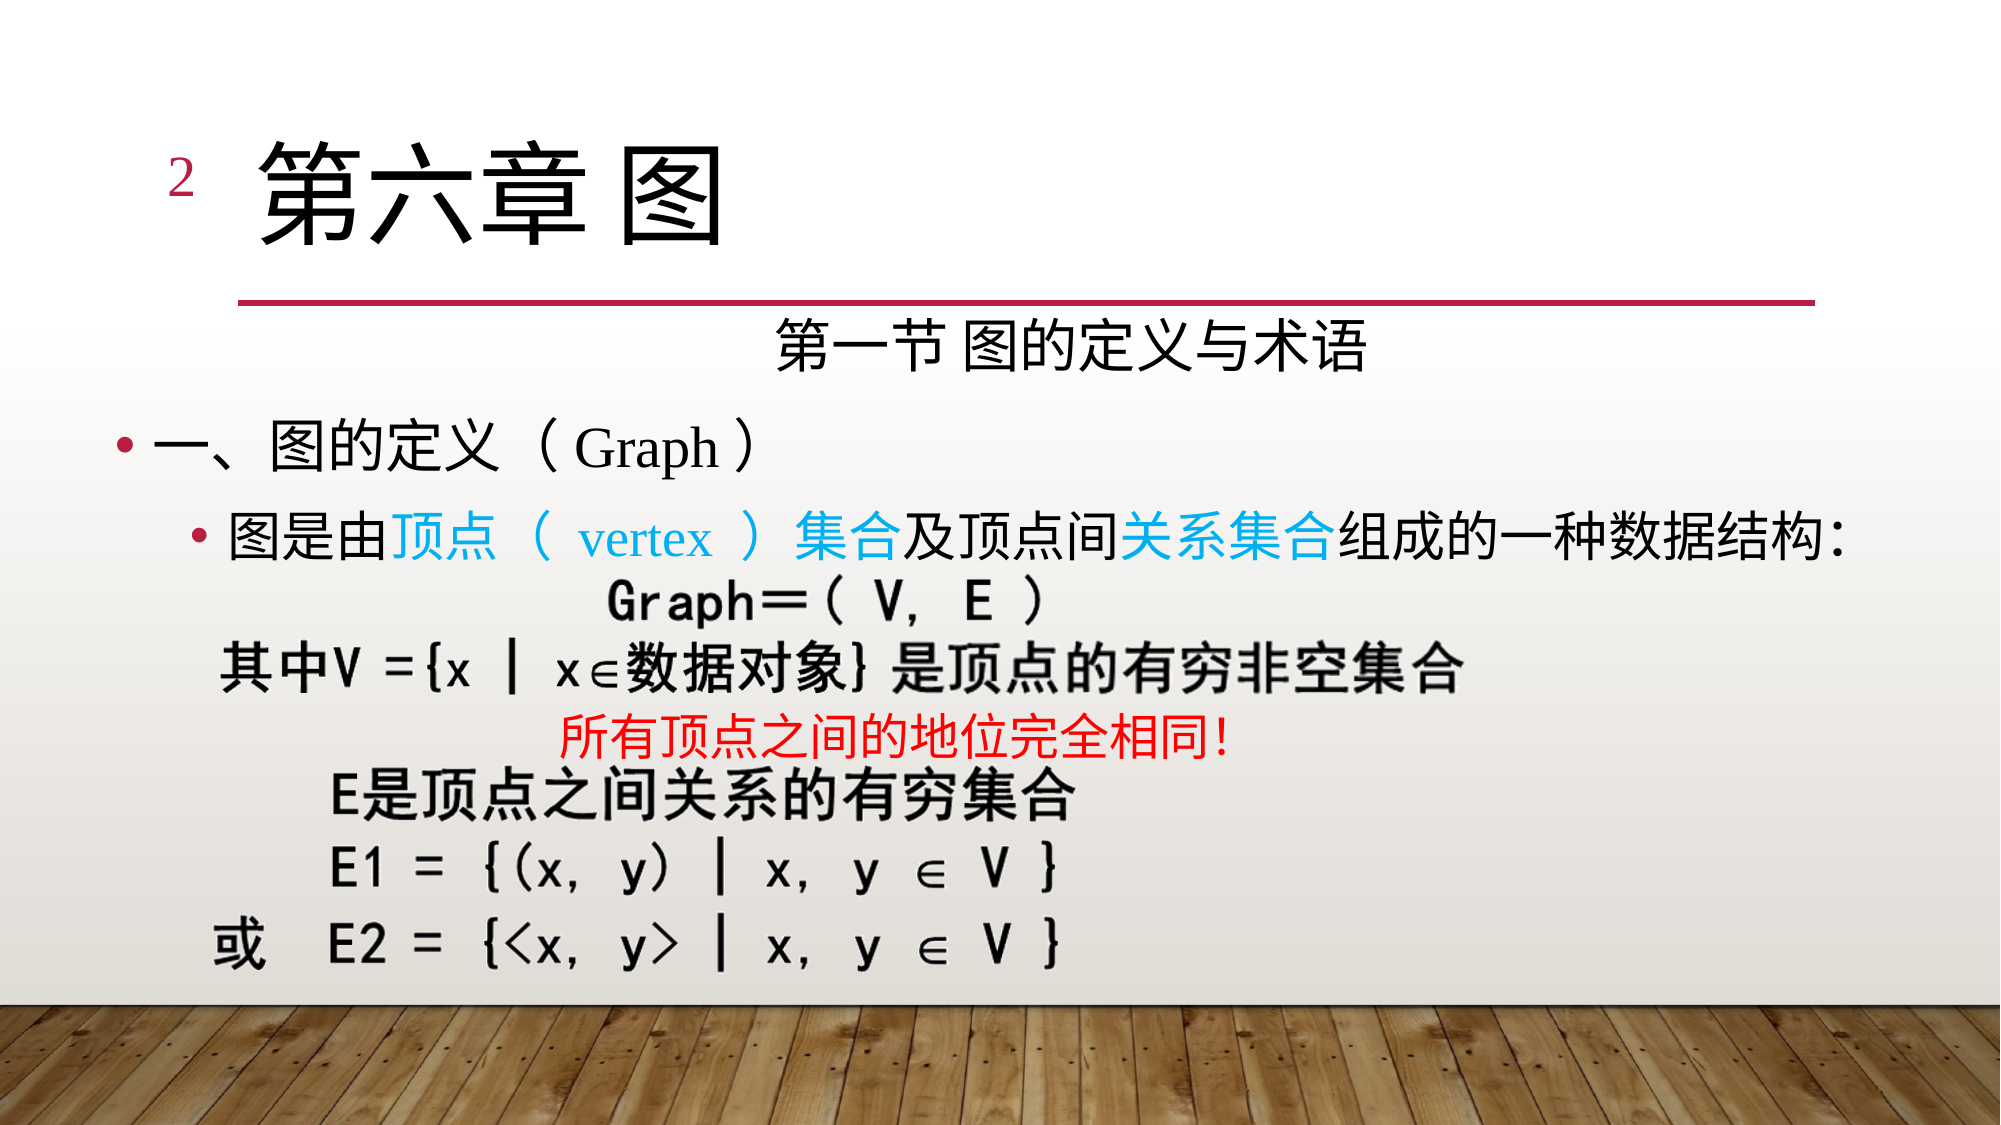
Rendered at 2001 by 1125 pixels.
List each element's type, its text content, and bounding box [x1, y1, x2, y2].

picture [327, 835, 1065, 902]
picture [327, 763, 1079, 825]
text_box 所有顶点之间的地位完全相同！ [544, 698, 1274, 773]
title 第六章 图 [238, 131, 1814, 305]
text_box 第一节 图的定义与术语 [758, 301, 1666, 387]
picture [212, 561, 1470, 699]
picture [0, 1005, 2000, 1125]
slide_number 2 [78, 131, 212, 214]
picture [195, 908, 1072, 978]
list 一、图的定义（Graph） 图是由顶点（ vertex ）集合及顶点间关系集合组成的一种数据结构： [100, 387, 1900, 1088]
